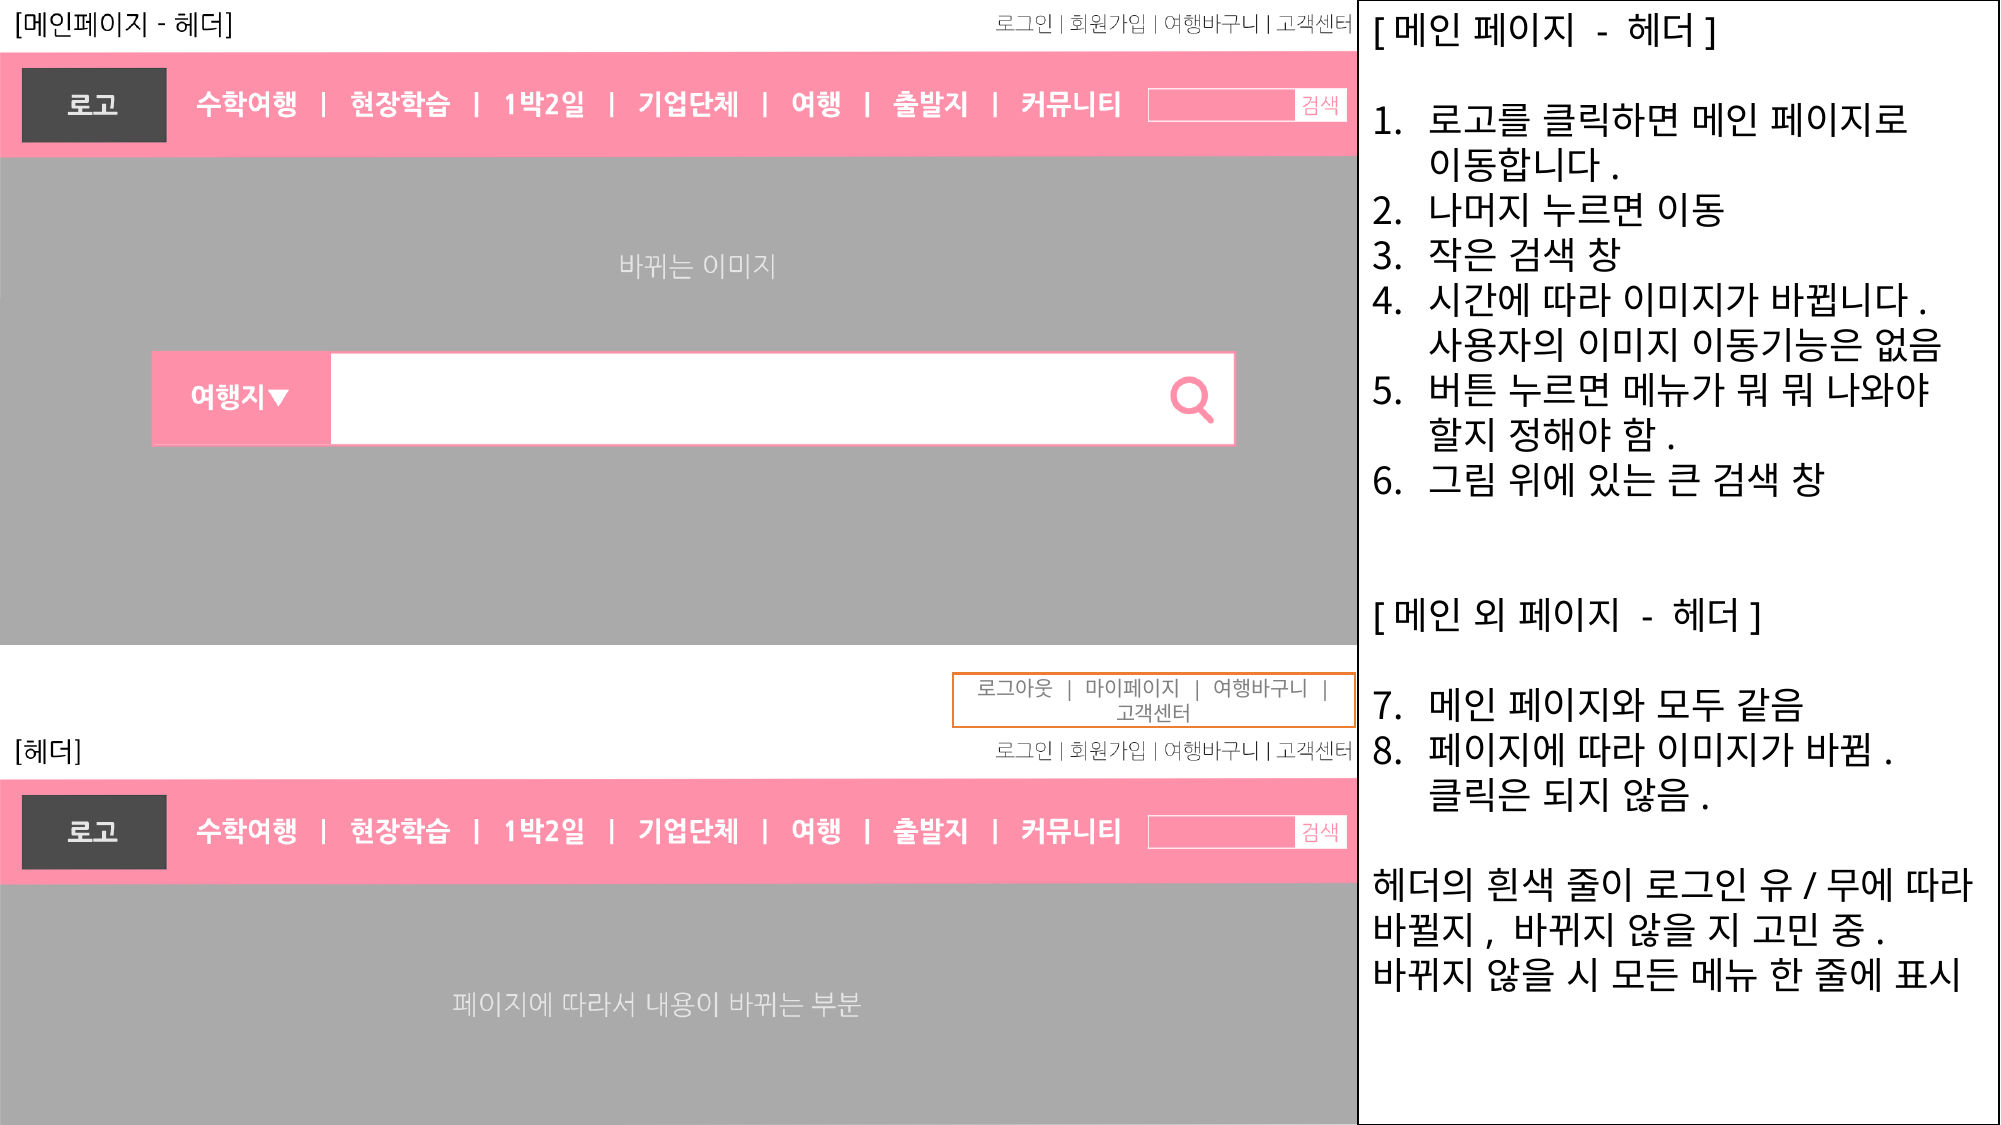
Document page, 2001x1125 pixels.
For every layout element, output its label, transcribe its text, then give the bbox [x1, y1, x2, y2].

text_box 로그아웃 | 마이페이지 | 여행바구니 | 고객센터 [952, 672, 1356, 726]
picture [0, 726, 1359, 1125]
picture [0, 0, 1359, 645]
text_box [메인 페이지 - 헤더] 로고를 클릭하면 메인 페이지로 이동합니다. 나머지 누르면 이동 작은 검색 창 시간에 따라 이미지가 바뀝니다. 사용자의 이미지 이동기능은 없음 버튼 누르면 메뉴가 뭐 뭐 나와야 할지 정해야 함. 그림 위에 있는 큰 검색 창 [메인 외 페이지 - 헤더] 메인 페이지와 모두 같음 페이지에 따라 이미지가 바뀜. 클릭은 되지 않음. 헤더의 흰색 줄이 로그인 유/무에 따라 바뀔지, 바뀌지 않을 지 고민 중. 바뀌지 않을 시 모든 메뉴 한 줄에 표시 [1357, 0, 2000, 1125]
